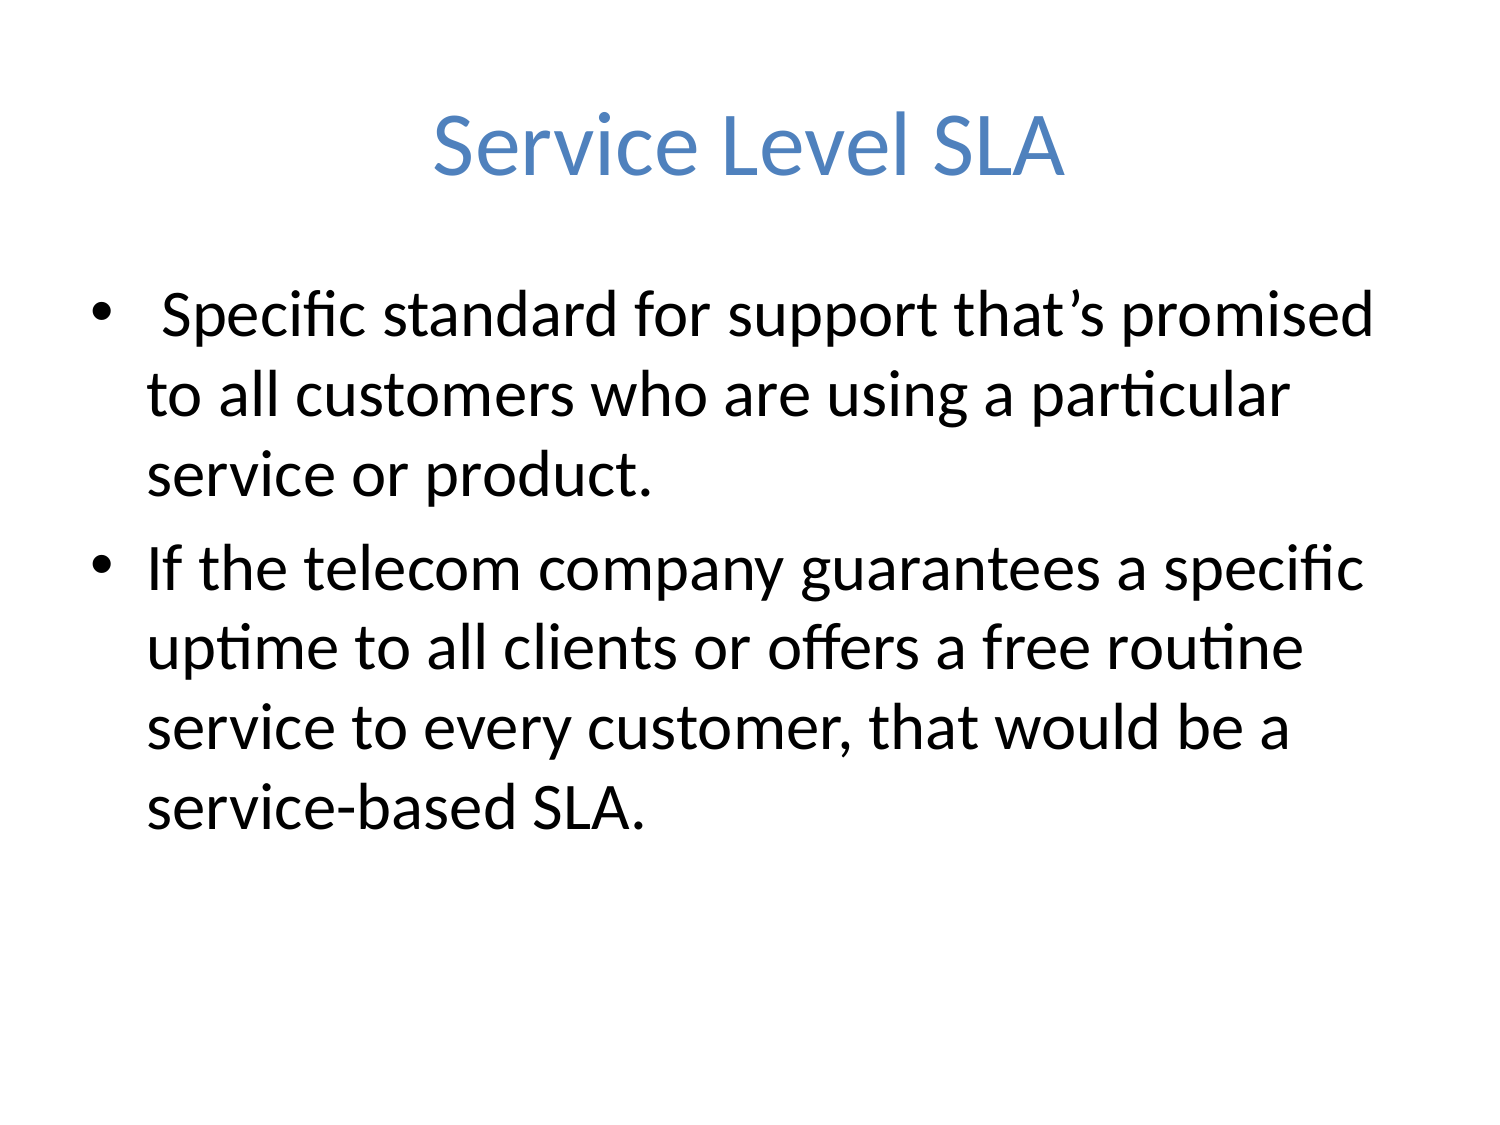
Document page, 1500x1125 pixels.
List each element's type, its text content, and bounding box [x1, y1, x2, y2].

title Service Level SLA [75, 45, 1425, 233]
list Specific standard for support that’s promised to all customers who are using a particular service or product. If the telecom company guarantees a specific uptime to all clients or offers a free routine service to every customer, that would be a service-based SLA. [75, 262, 1425, 1005]
